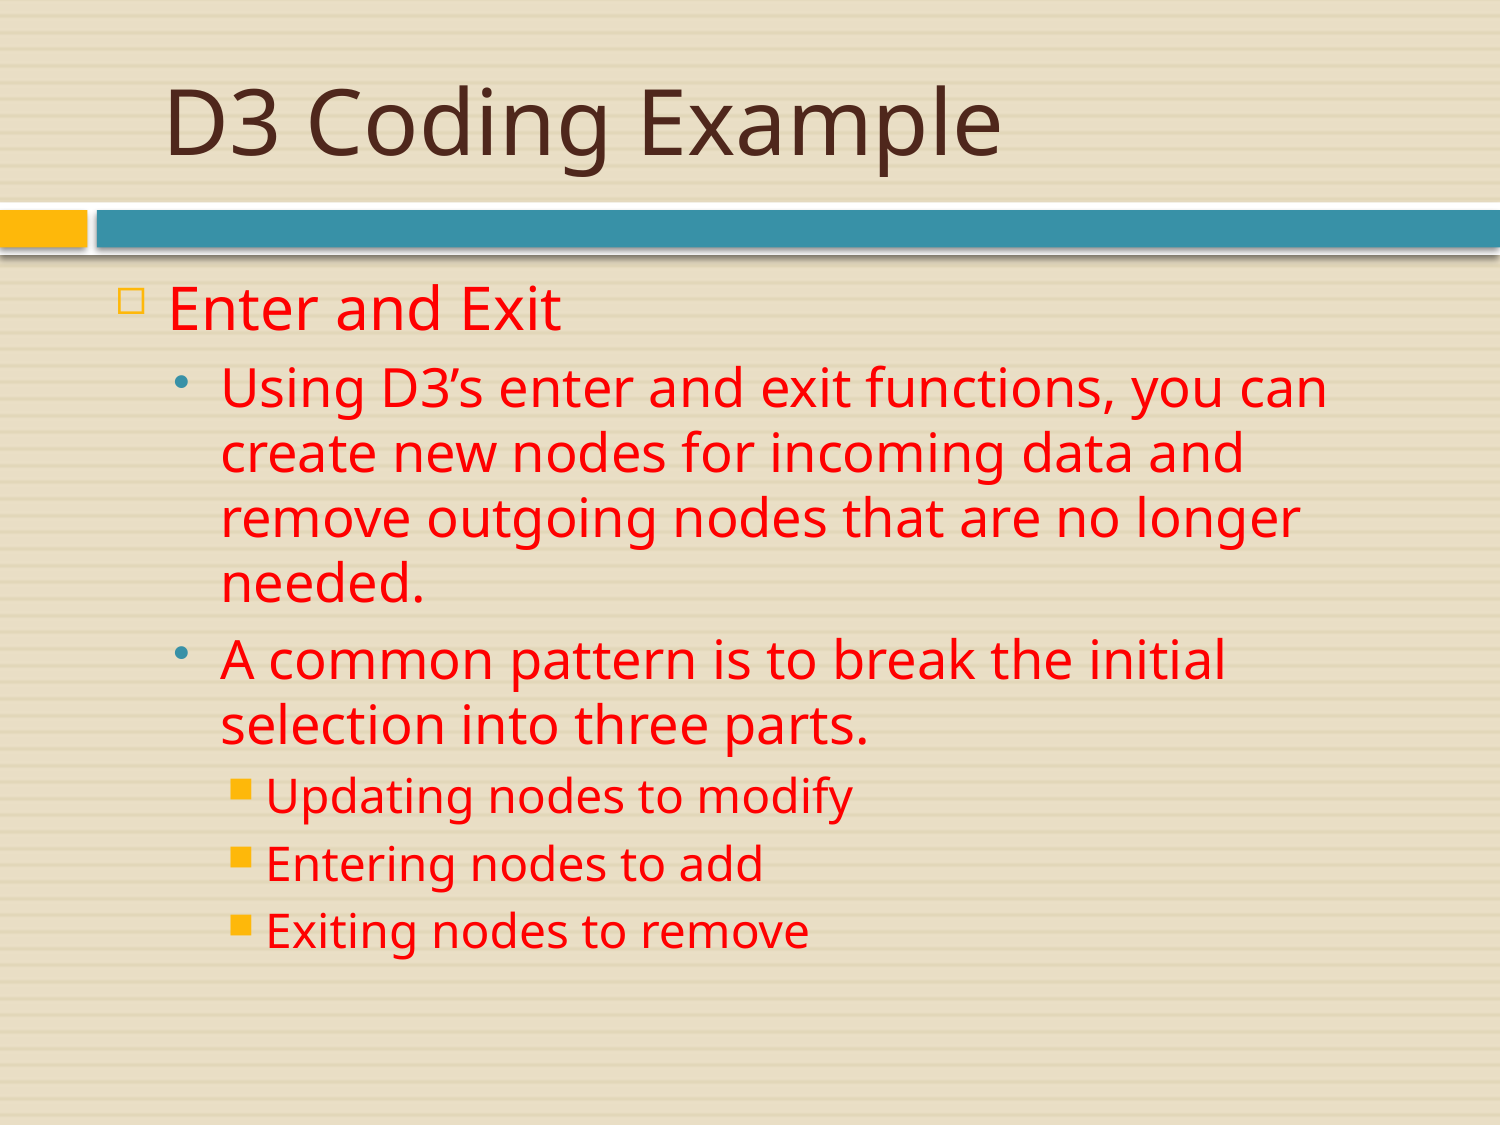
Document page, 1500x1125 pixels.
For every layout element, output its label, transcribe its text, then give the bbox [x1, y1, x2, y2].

list Enter and Exit Using D3’s enter and exit functions, you can create new nodes for incoming data and remove outgoing nodes that are no longer needed. A common pattern is to break the initial selection into three parts. Updating nodes to modify Entering nodes to add Exiting nodes to remove [100, 262, 1438, 1000]
title D3 Coding Example [100, 37, 1438, 200]
